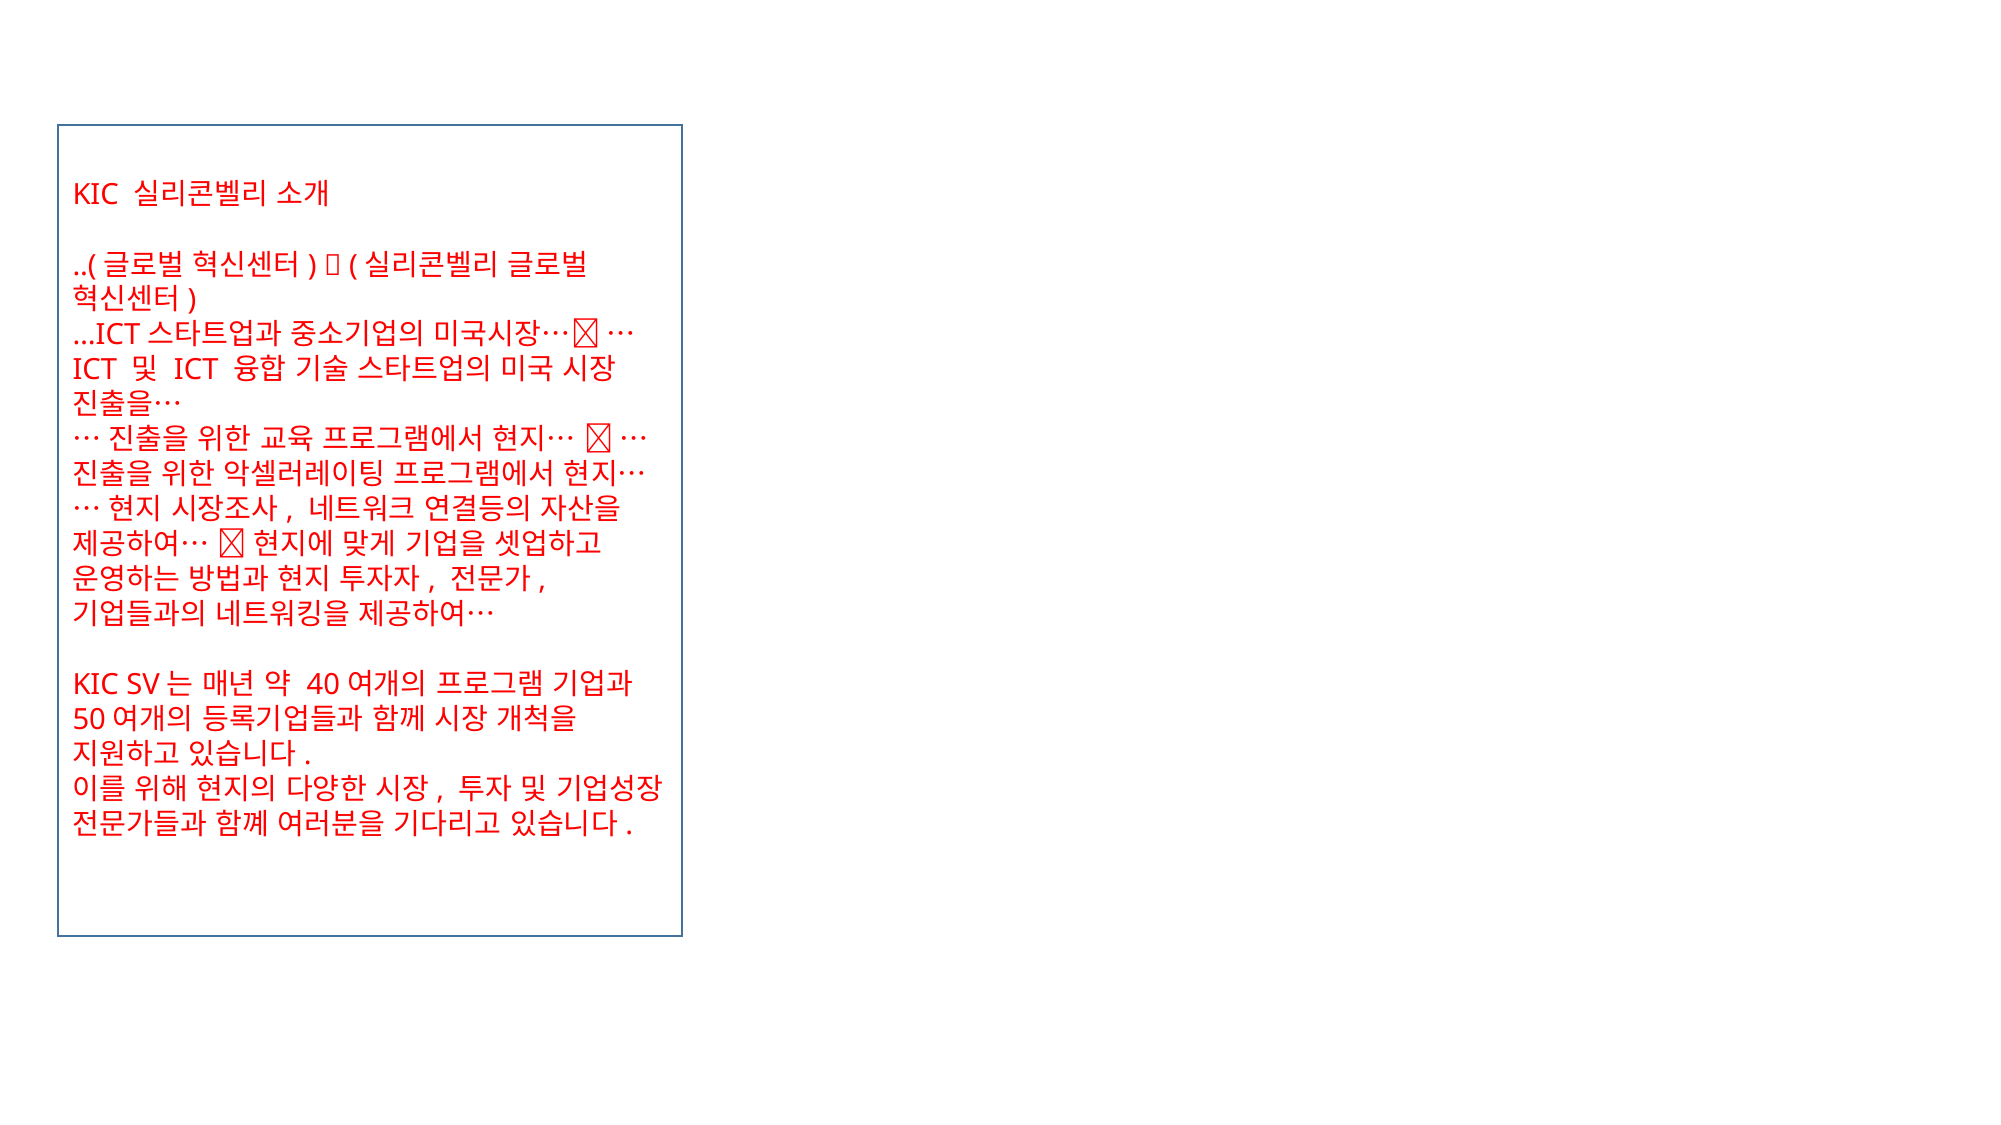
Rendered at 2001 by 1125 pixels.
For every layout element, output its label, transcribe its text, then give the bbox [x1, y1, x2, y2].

text_box KIC 실리콘벨리 소개 ..(글로벌 혁신센터)  (실리콘벨리 글로벌 혁신센터) …ICT스타트업과 중소기업의 미국시장… …ICT 및 ICT 융합 기술 스타트업의 미국 시장 진출을… …진출을 위한 교육 프로그램에서 현지…  …진출을 위한 악셀러레이팅 프로그램에서 현지… …현지 시장조사, 네트워크 연결등의 자산을 제공하여…  현지에 맞게 기업을 셋업하고 운영하는 방법과 현지 투자자, 전문가, 기업들과의 네트워킹을 제공하여… KIC SV는 매년 약 40여개의 프로그램 기업과 50여개의 등록기업들과 함께 시장 개척을 지원하고 있습니다. 이를 위해 현지의 다양한 시장, 투자 및 기업성장 전문가들과 함꼐 여러분을 기다리고 있습니다. [57, 124, 683, 937]
